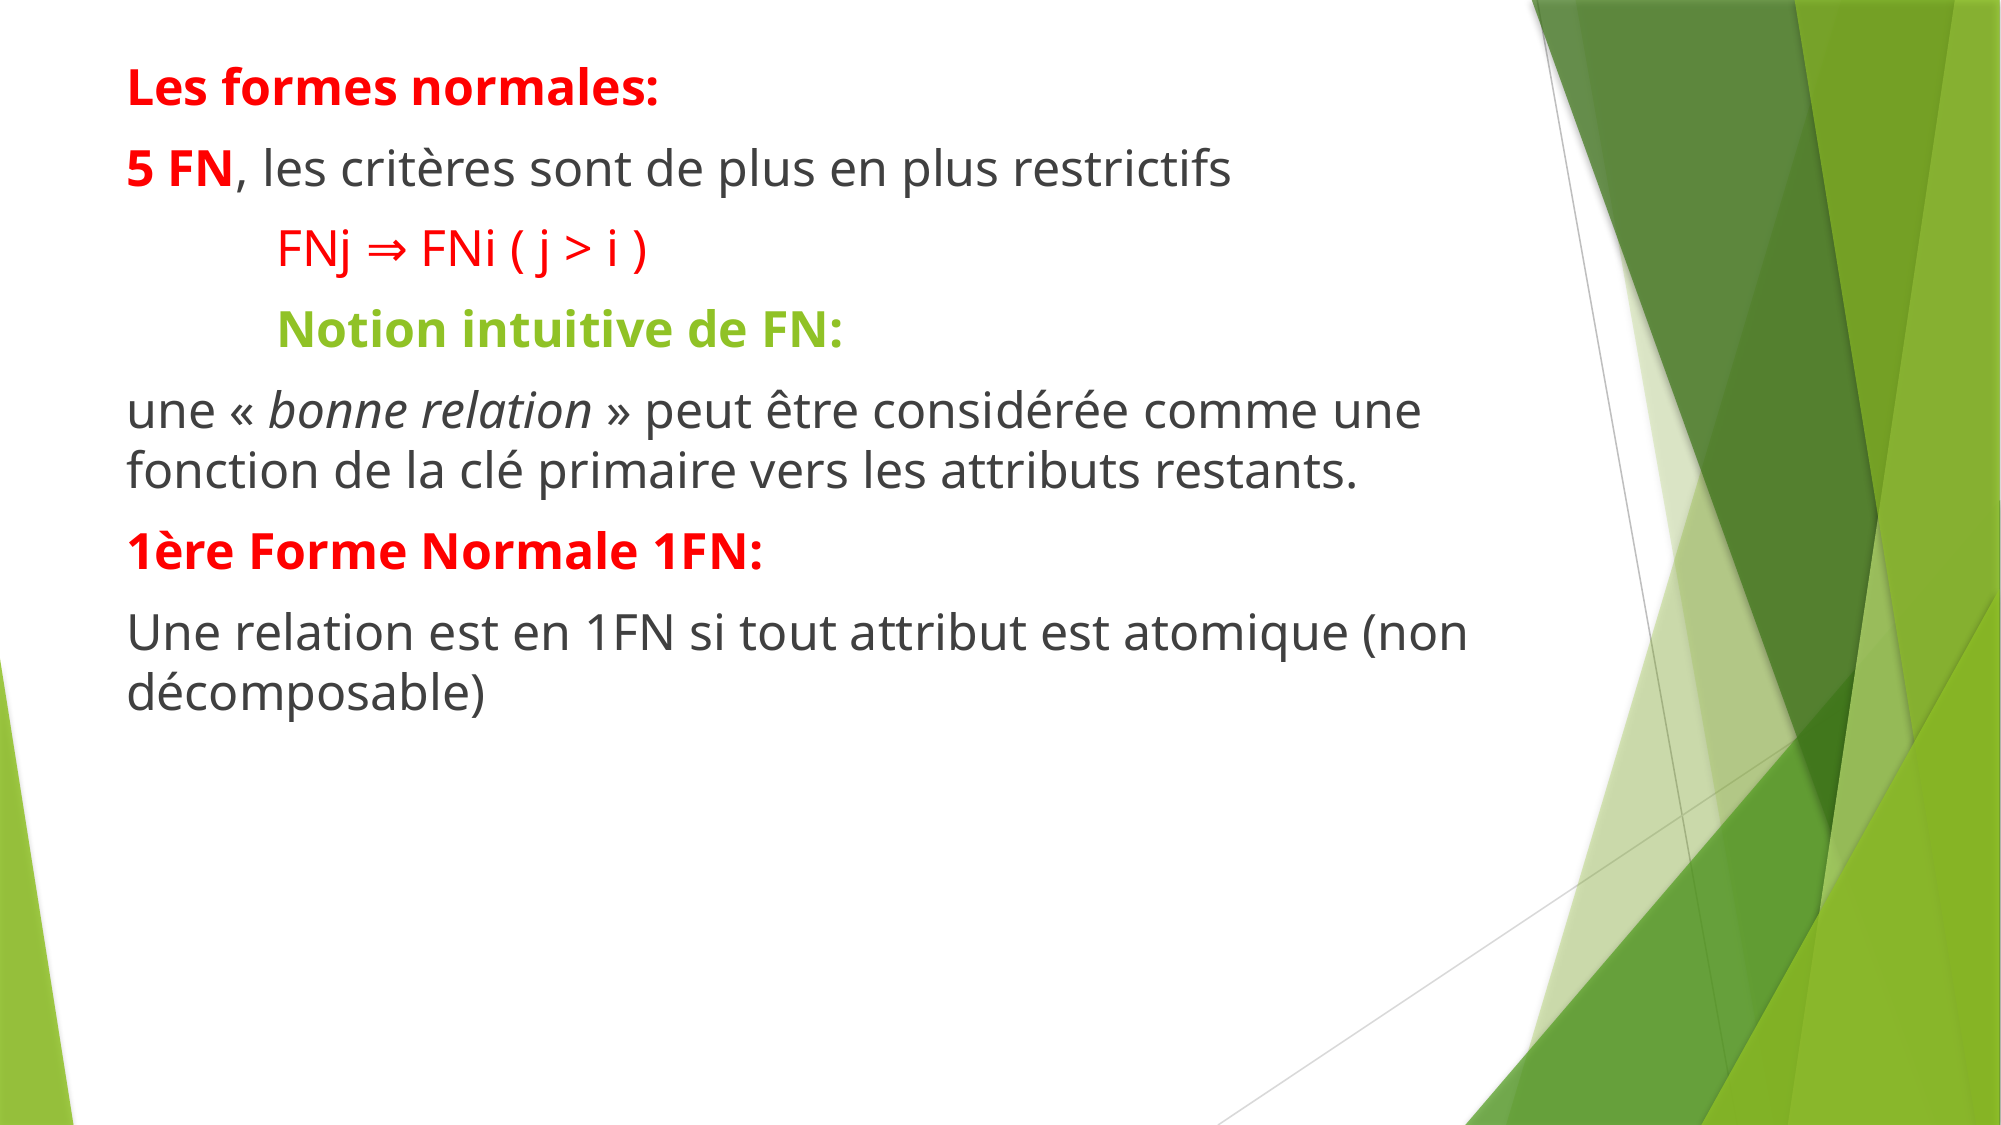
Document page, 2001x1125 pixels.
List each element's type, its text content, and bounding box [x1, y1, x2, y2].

list Les formes normales: 5 FN, les critères sont de plus en plus restrictifs FNj ⇒ FNi ( j > i ) Notion intuitive de FN: une « bonne relation » peut être considérée comme une fonction de la clé primaire vers les attributs restants. 1ère Forme Normale 1FN: Une relation est en 1FN si tout attribut est atomique (non décomposable) [111, 47, 1522, 991]
